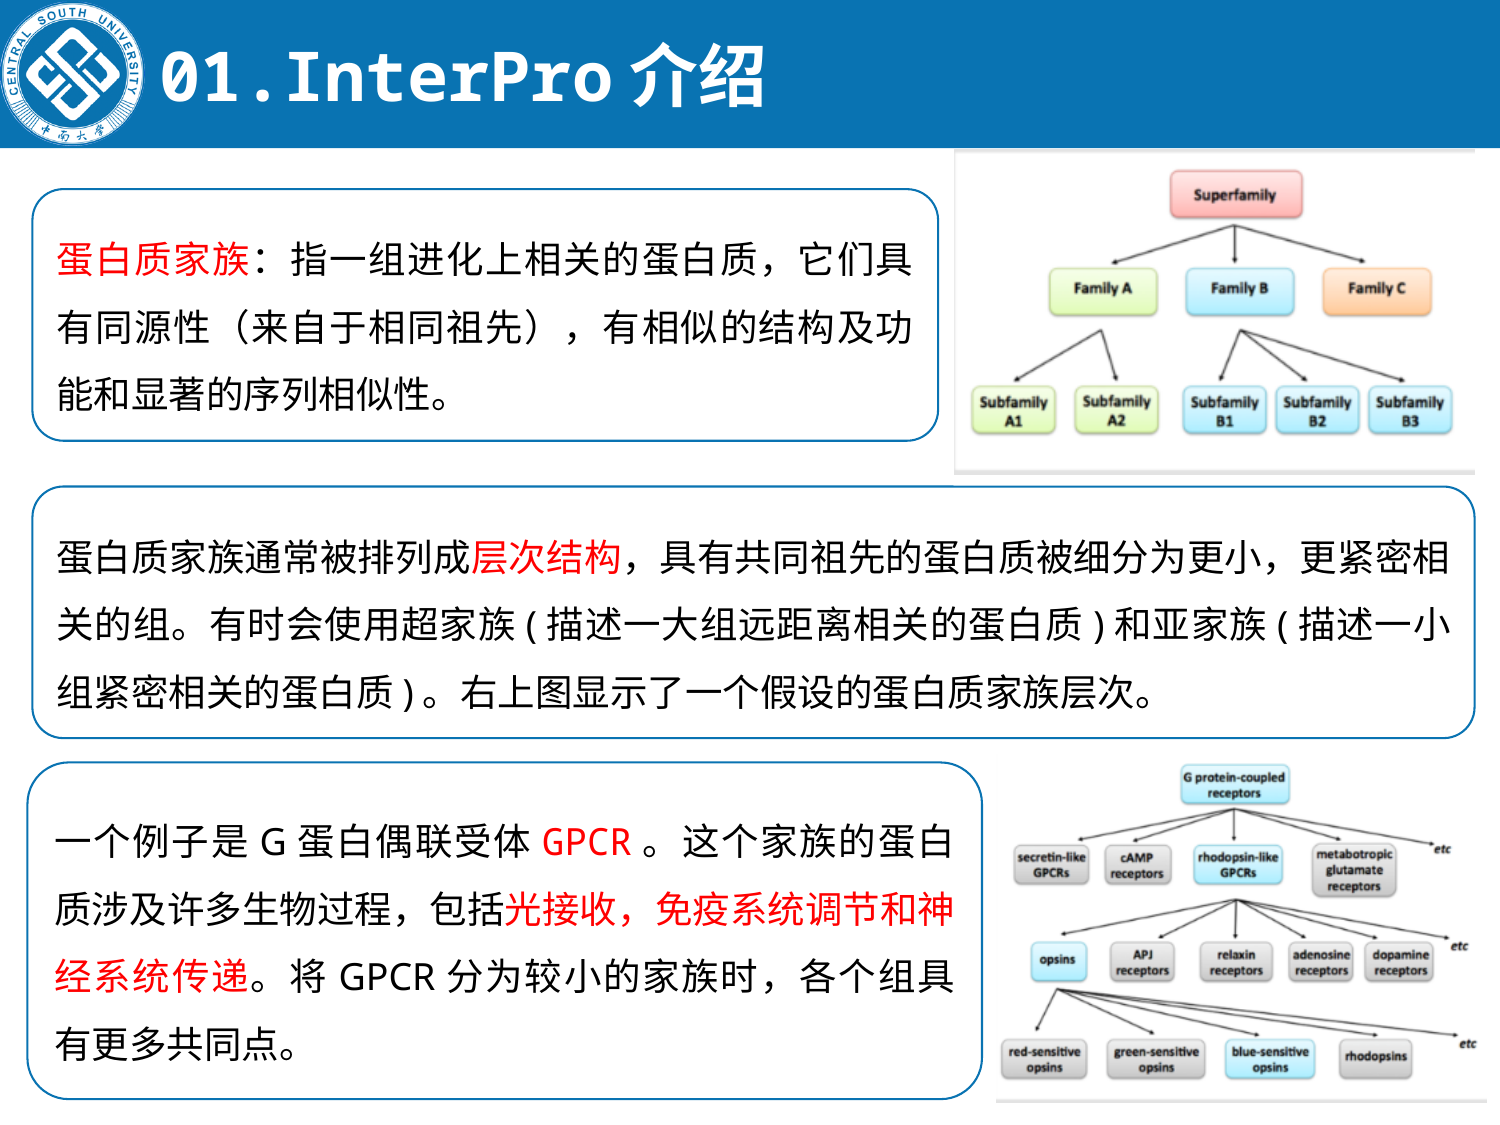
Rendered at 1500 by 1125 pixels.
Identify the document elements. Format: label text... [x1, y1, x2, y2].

text_box 蛋白质家族通常被排列成层次结构，具有共同祖先的蛋白质被细分为更小，更紧密相关的组。有时会使用超家族(描述一大组远距离相关的蛋白质)和亚家族(描述一小组紧密相关的蛋白质)。右上图显示了一个假设的蛋白质家族层次。 [31, 485, 1476, 740]
picture [0, 1, 145, 146]
picture [995, 754, 1487, 1103]
text_box 蛋白质家族：指一组进化上相关的蛋白质，它们具有同源性（来自于相同祖先），有相似的结构及功能和显著的序列相似性。 [31, 188, 940, 442]
text_box [0, 0, 1500, 149]
text_box 01.InterPro介绍 [145, 25, 910, 123]
picture [954, 149, 1475, 475]
text_box 一个例子是G蛋白偶联受体GPCR。这个家族的蛋白质涉及许多生物过程，包括光接收，免疫系统调节和神经系统传递。将GPCR分为较小的家族时，各个组具有更多共同点。 [26, 761, 984, 1101]
